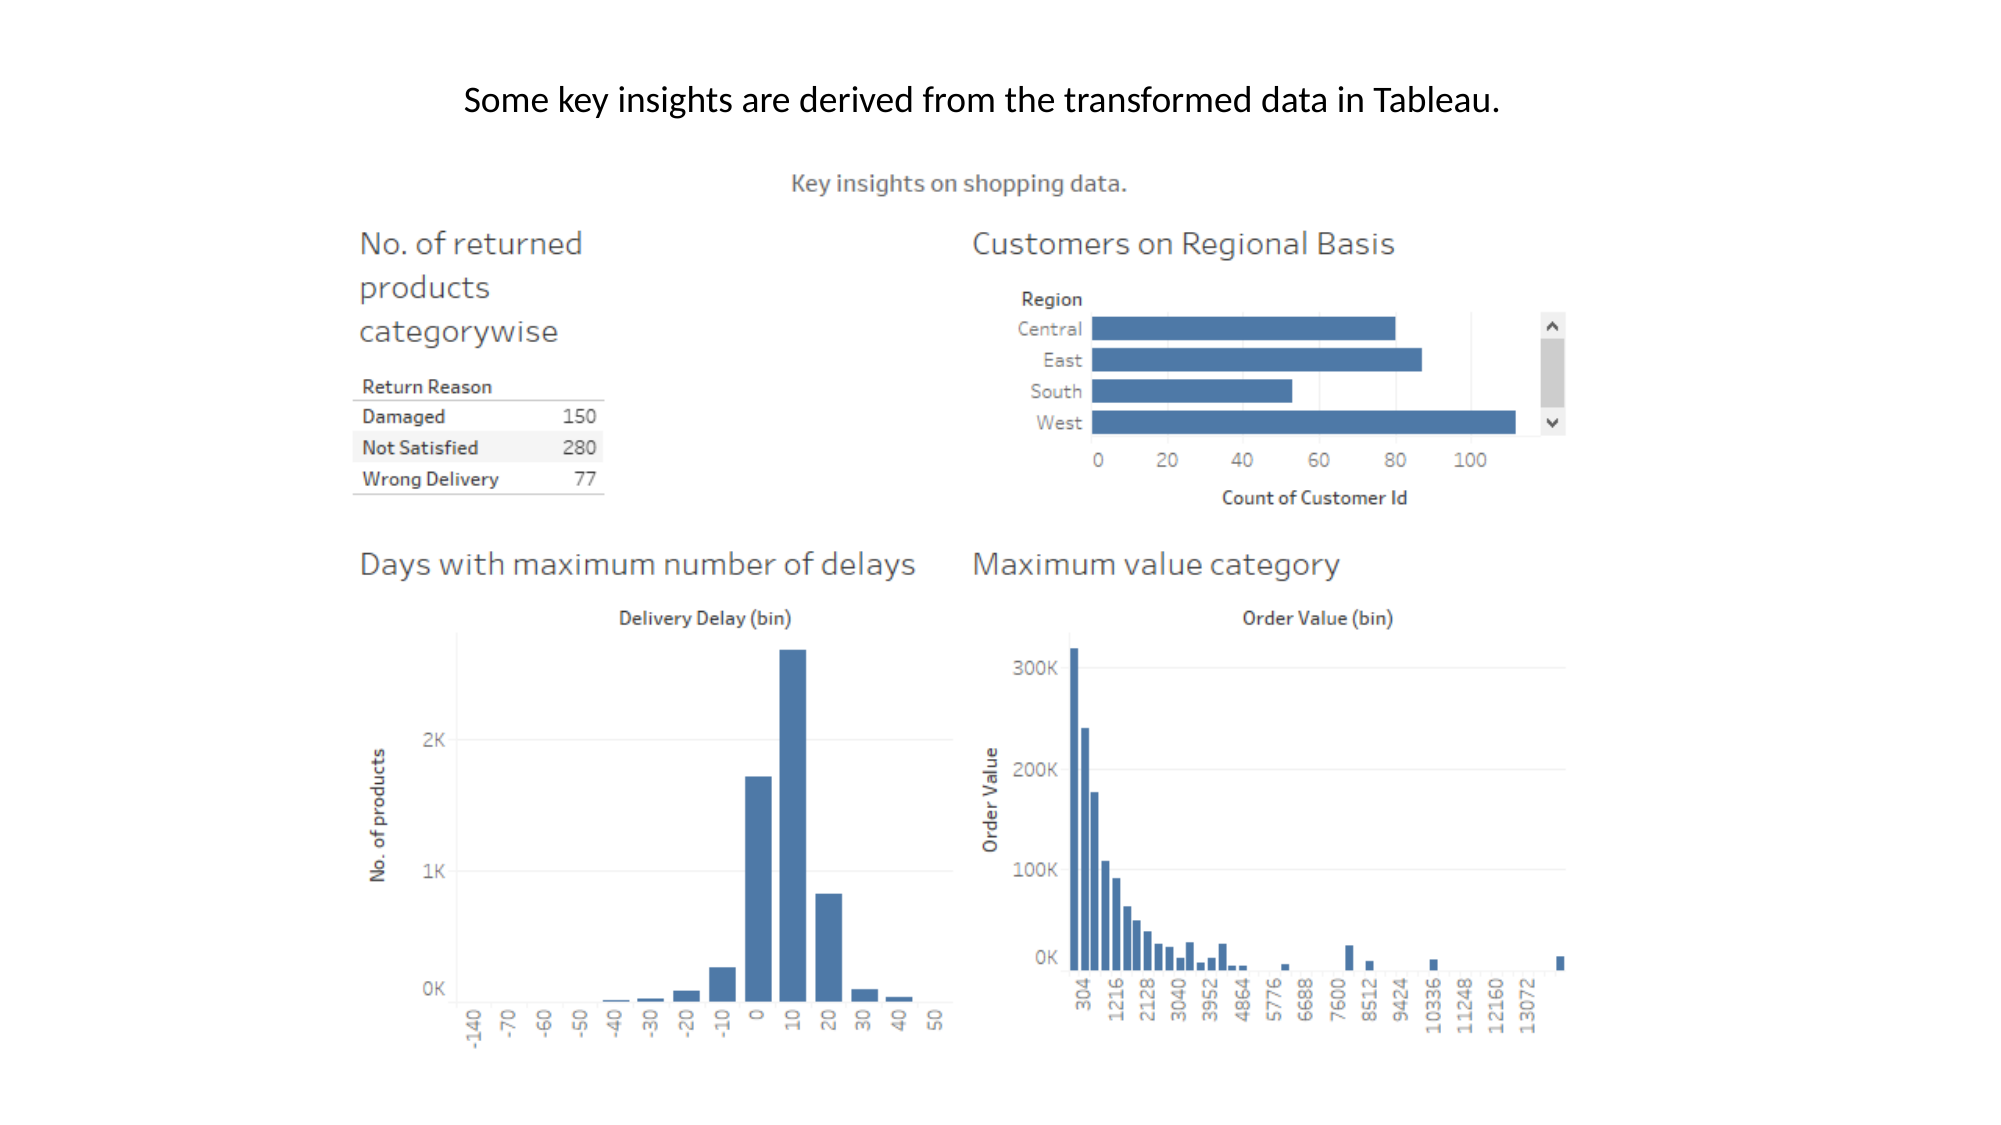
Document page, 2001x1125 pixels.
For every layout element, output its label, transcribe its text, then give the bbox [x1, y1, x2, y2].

text_box Some key insights are derived from the transformed data in Tableau. [448, 67, 1518, 128]
picture [314, 145, 1652, 1102]
